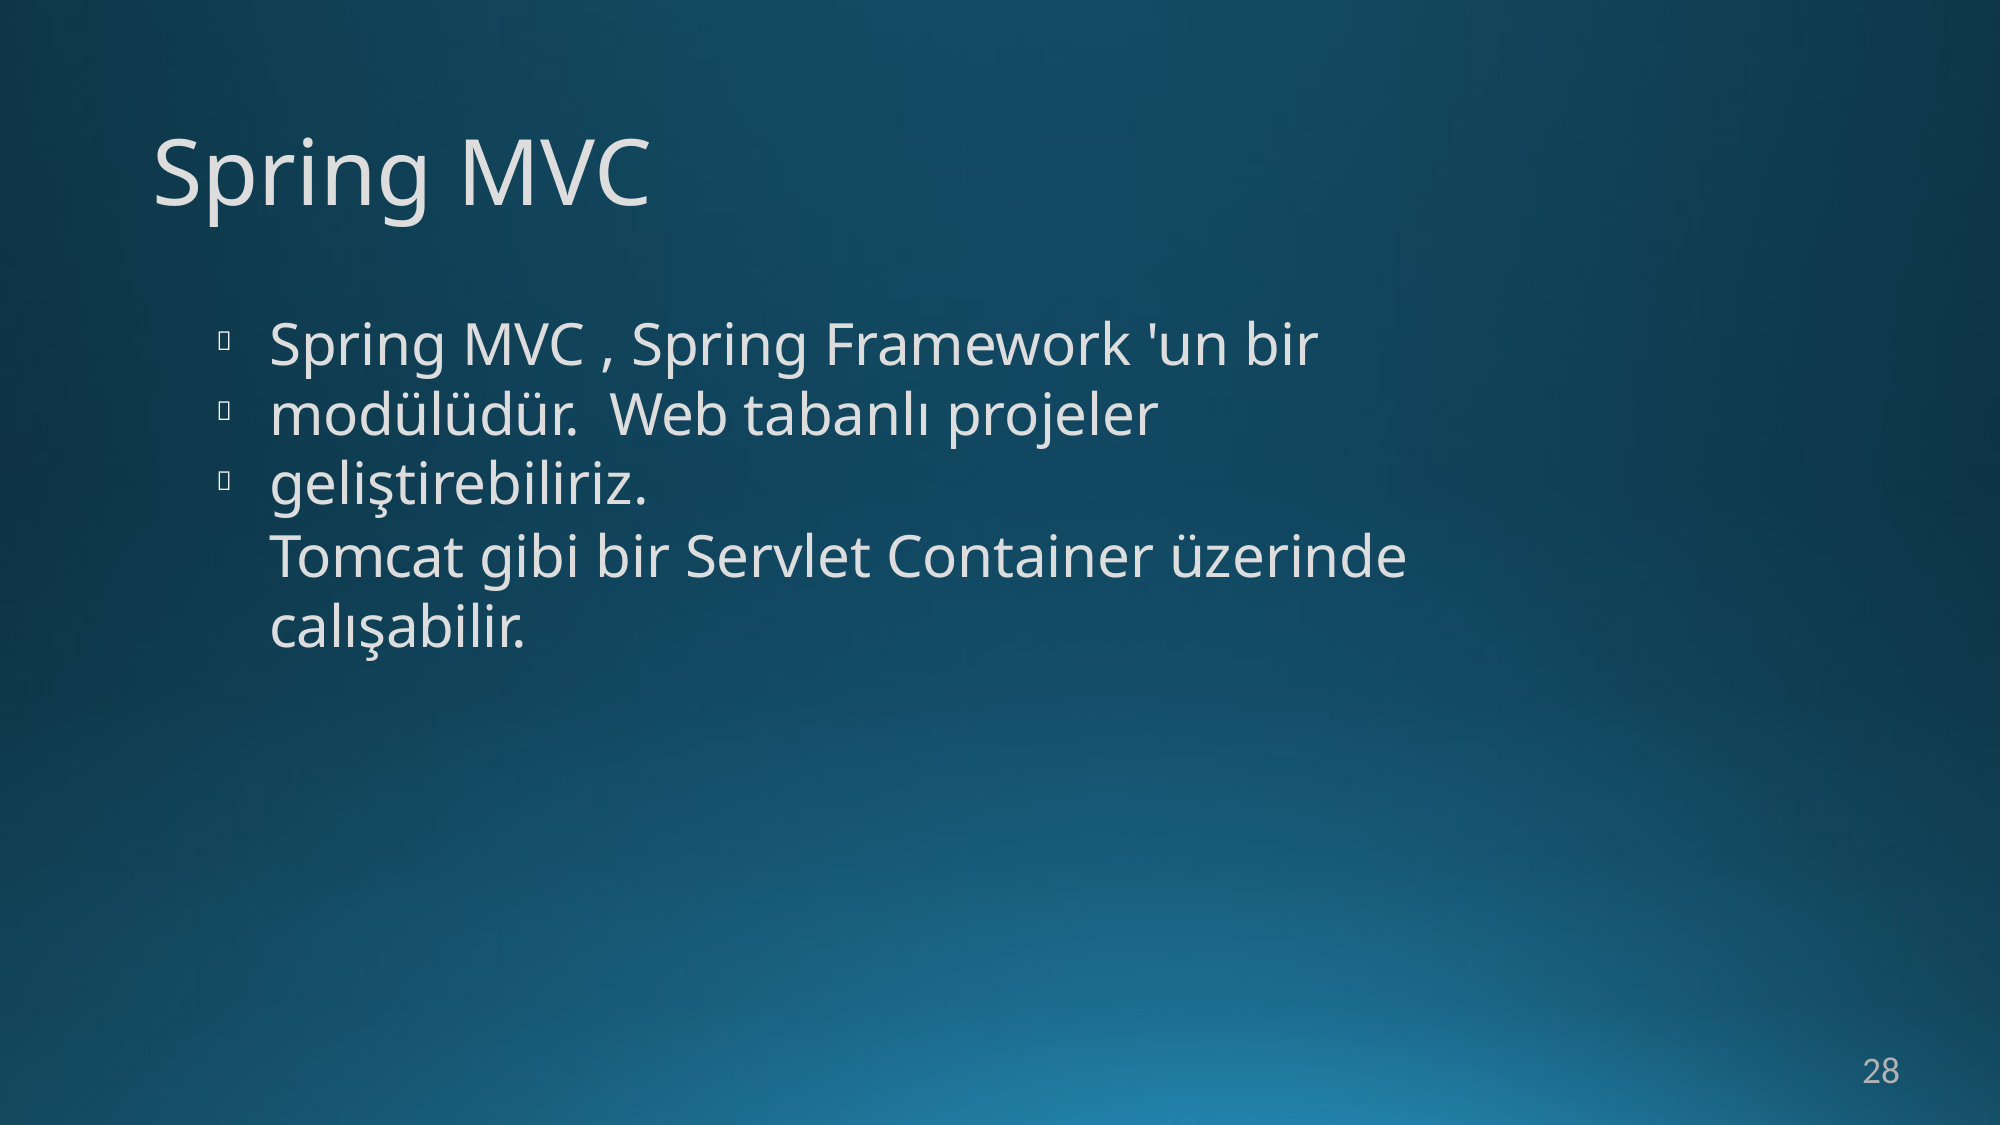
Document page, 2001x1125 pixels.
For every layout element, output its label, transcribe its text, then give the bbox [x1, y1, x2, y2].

title Spring MVC [150, 113, 1850, 302]
text_box Spring MVC , Spring Framework 'un bir modülüdür. Web tabanlı projeler geliştirebiliriz. Tomcat gibi bir Servlet Container üzerinde calışabilir. [267, 306, 1526, 659]
slide_number 28 [1440, 1046, 1900, 1103]
text_box  [214, 464, 238, 496]
text_box  [214, 394, 238, 426]
picture [0, 0, 2000, 1125]
text_box  [214, 324, 238, 356]
